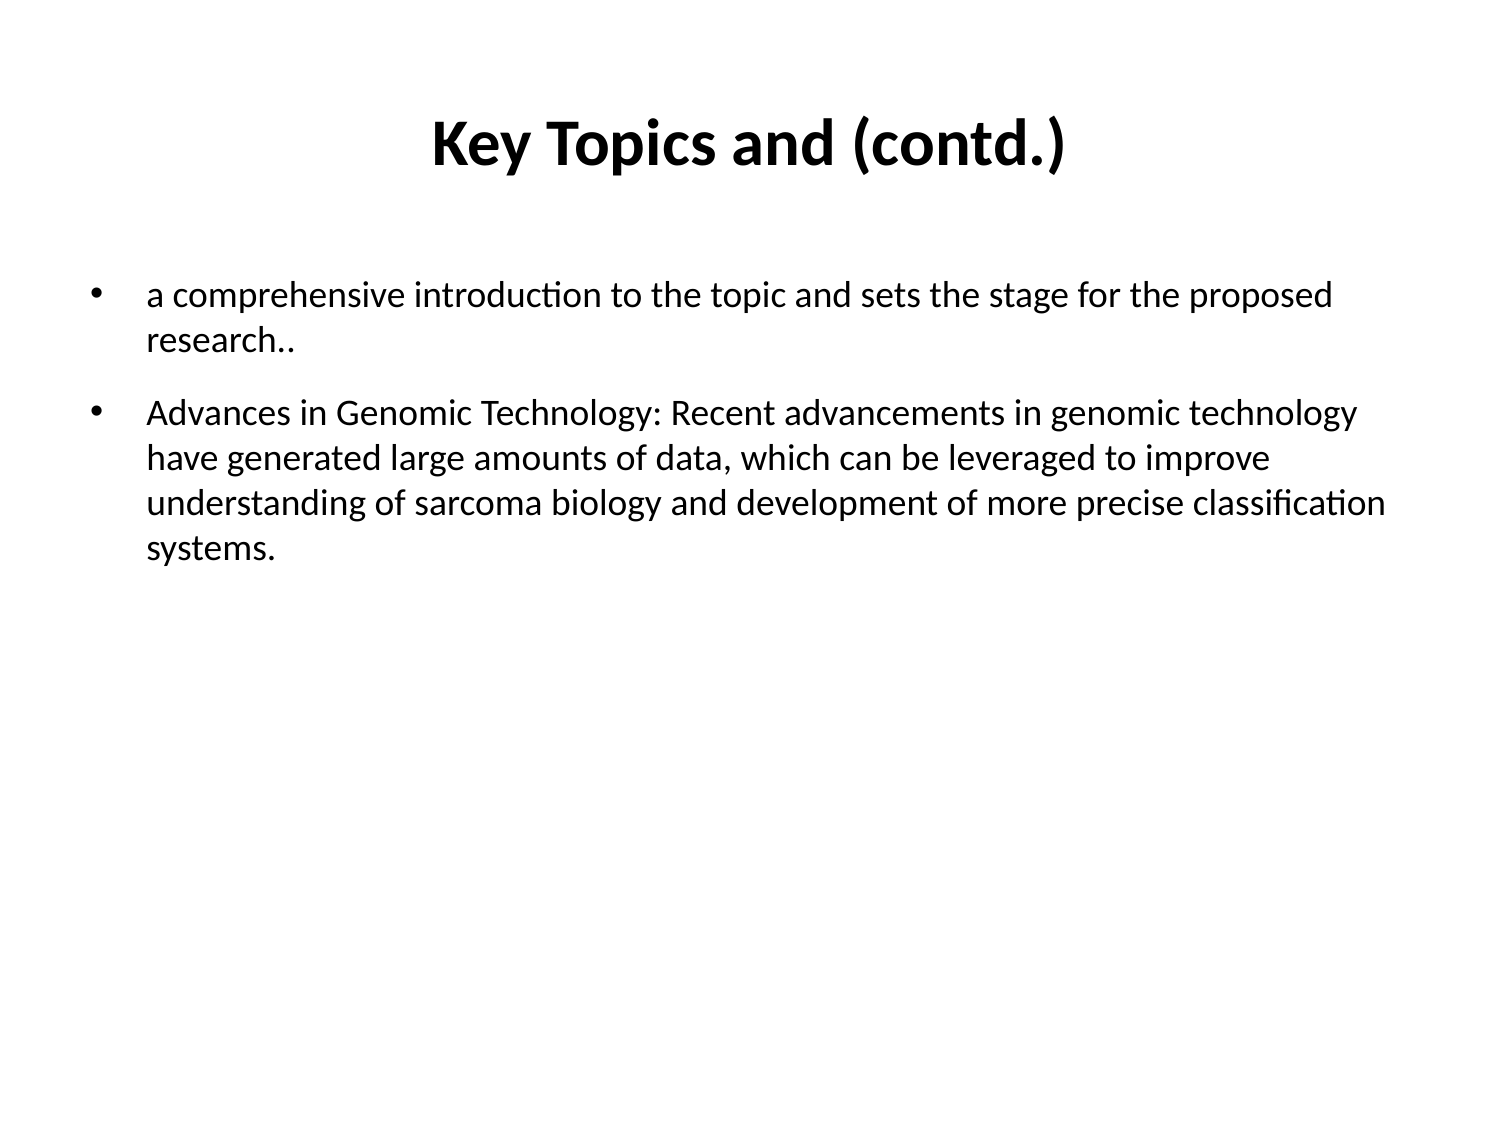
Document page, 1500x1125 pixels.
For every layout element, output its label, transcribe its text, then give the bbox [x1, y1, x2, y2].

list a comprehensive introduction to the topic and sets the stage for the proposed research.. Advances in Genomic Technology: Recent advancements in genomic technology have generated large amounts of data, which can be leveraged to improve understanding of sarcoma biology and development of more precise classification systems. [75, 262, 1425, 916]
title Key Topics and (contd.) [75, 45, 1425, 233]
